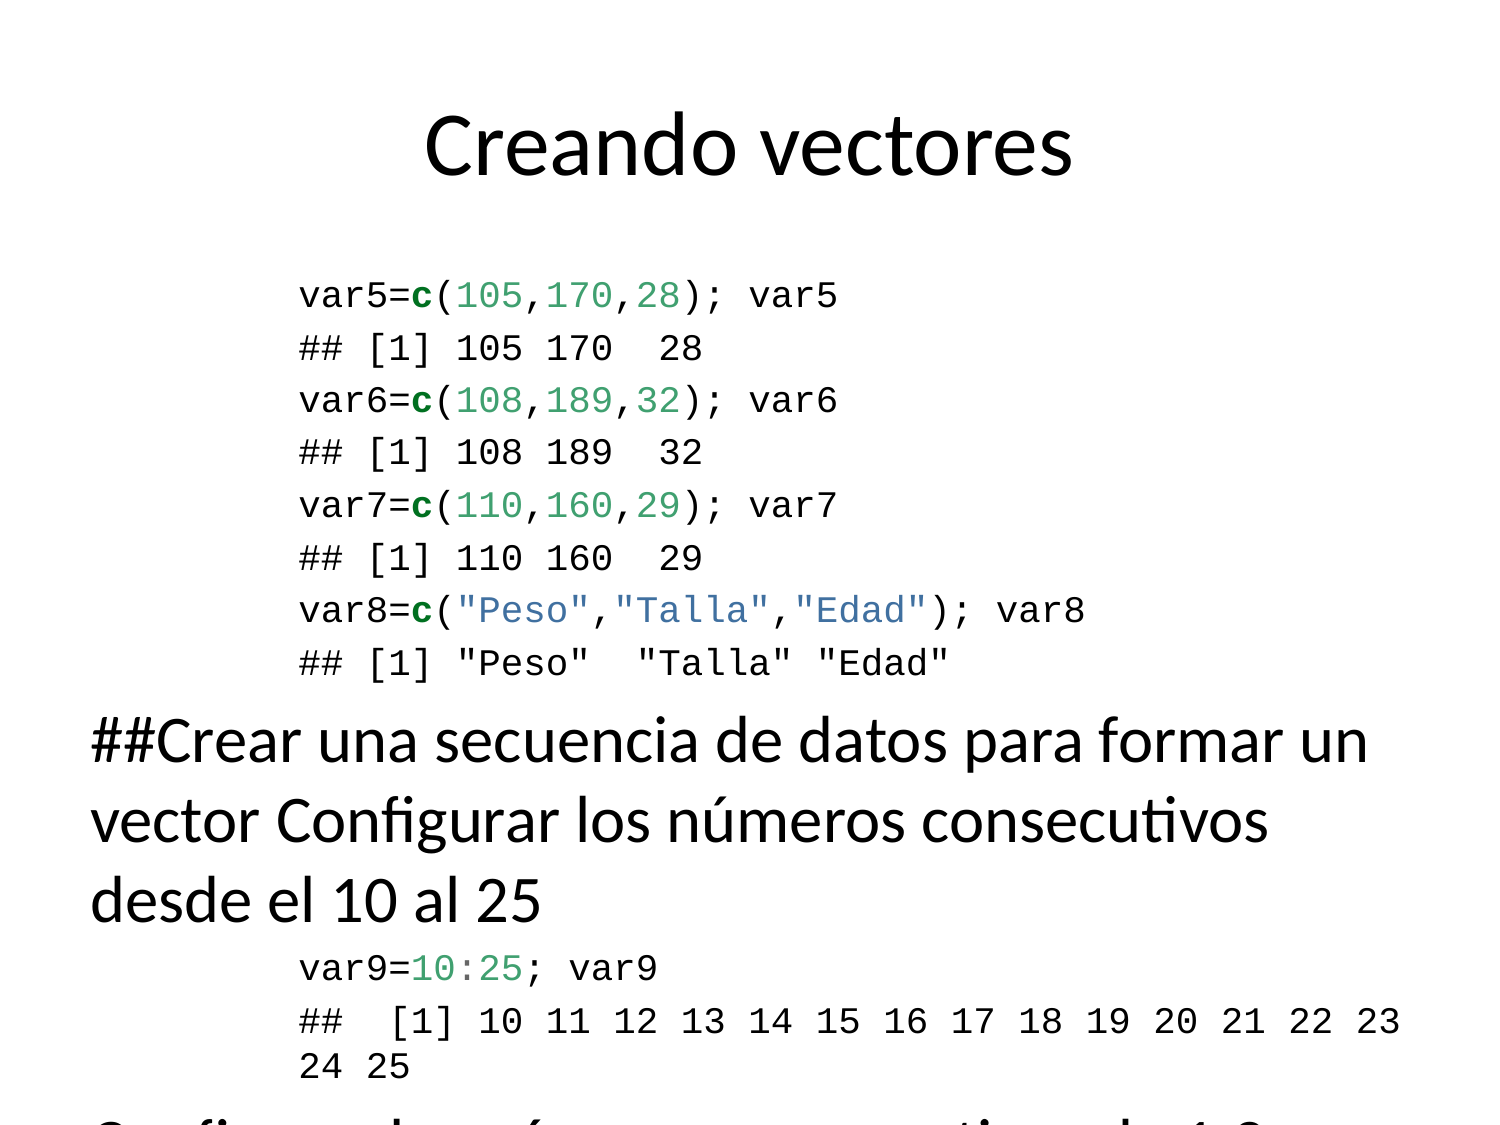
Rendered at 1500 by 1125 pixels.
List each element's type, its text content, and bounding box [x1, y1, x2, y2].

list var5=c(105,170,28); var5 ## [1] 105 170 28 var6=c(108,189,32); var6 ## [1] 108 189 32 var7=c(110,160,29); var7 ## [1] 110 160 29 var8=c("Peso","Talla","Edad"); var8 ## [1] "Peso" "Talla" "Edad" ##Crear una secuencia de datos para formar un vector Configurar los números consecutivos desde el 10 al 25 var9=10:25; var9 ## [1] 10 11 12 13 14 15 16 17 18 19 20 21 22 23 24 25 Configurar los números consecutivos de 1.2 a 5.2, de 1 en 1 var10=1.2:5.2; var10 ## [1] 1.2 2.2 3.2 4.2 5.2 La función “seq” permitirá configurar los números consecutivos entre 3 y 6, de 0.1 en 0.1 gracias a la función “by” var11=seq(3,6,by=0.1) ##Conocer vectores a partir de su posición var12=seq(1,20,by=2) Número impar que ocupa la quinta posición var12[5] ## [1] 9 ##Todos los números impares desde la posición 5 hasta la posición 8 (posiciones consecutivas) var12[5:8] ## [1] 9 11 13 15 Datos con la primera y tercera posiciones (posiciones no consecutivas) var12[c(1,3)] ## [1] 1 5 Datos situados en la primera posición y desde la tercera hasta la quinta (posiciones mixtas). var12[c(1,3:5)] ## [1] 1 5 7 9 [75, 262, 1425, 1005]
title Creando vectores [75, 45, 1425, 233]
